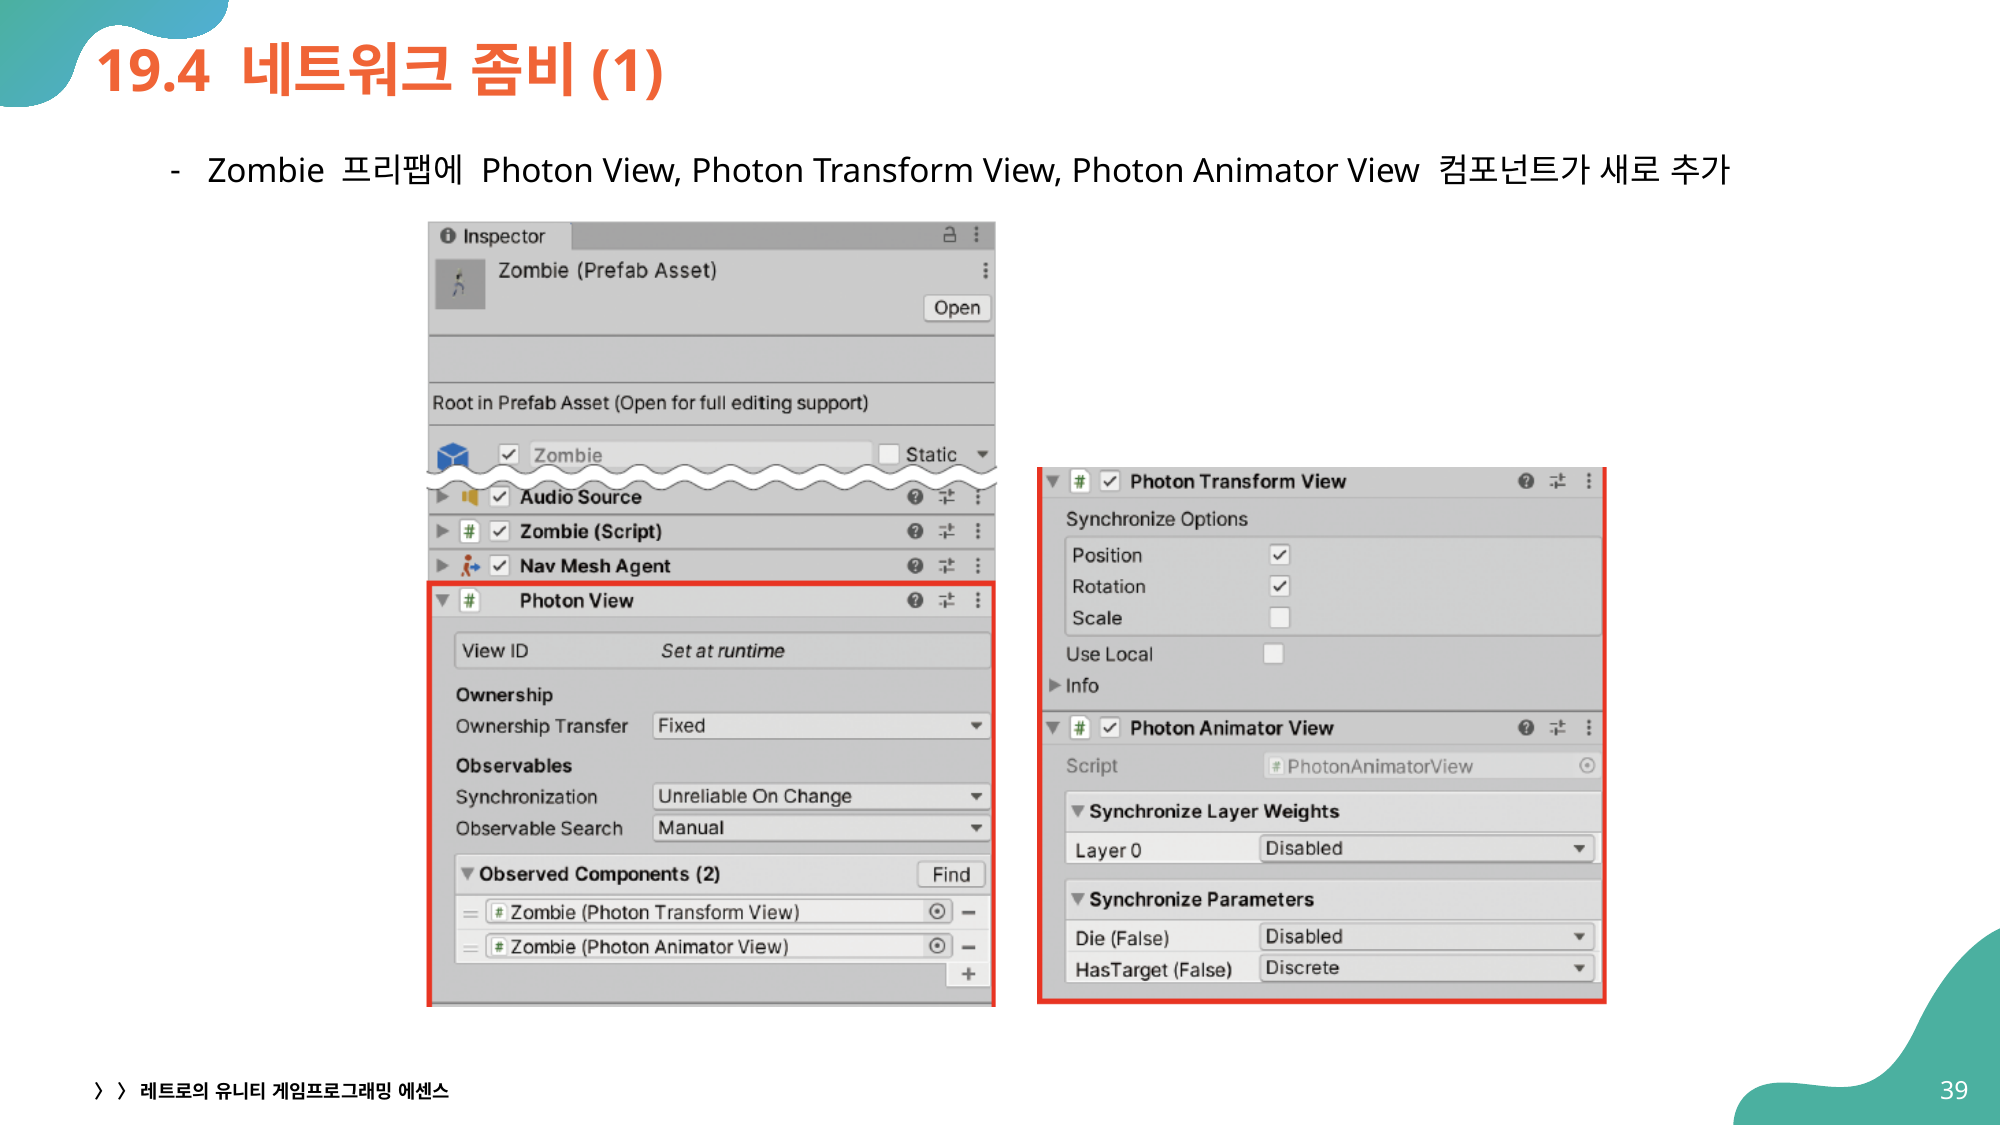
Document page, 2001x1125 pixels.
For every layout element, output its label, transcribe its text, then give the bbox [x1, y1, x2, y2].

picture [424, 219, 1000, 1007]
list Zombie 프리팹에 Photon View, Photon Transform View, Photon Animator View 컴포넌트가 새로 추가 [79, 133, 1931, 493]
picture [1037, 467, 1611, 1007]
slide_number 39 [1917, 1061, 1984, 1122]
title 19.4 네트워크 좀비(1) [79, 17, 1931, 128]
